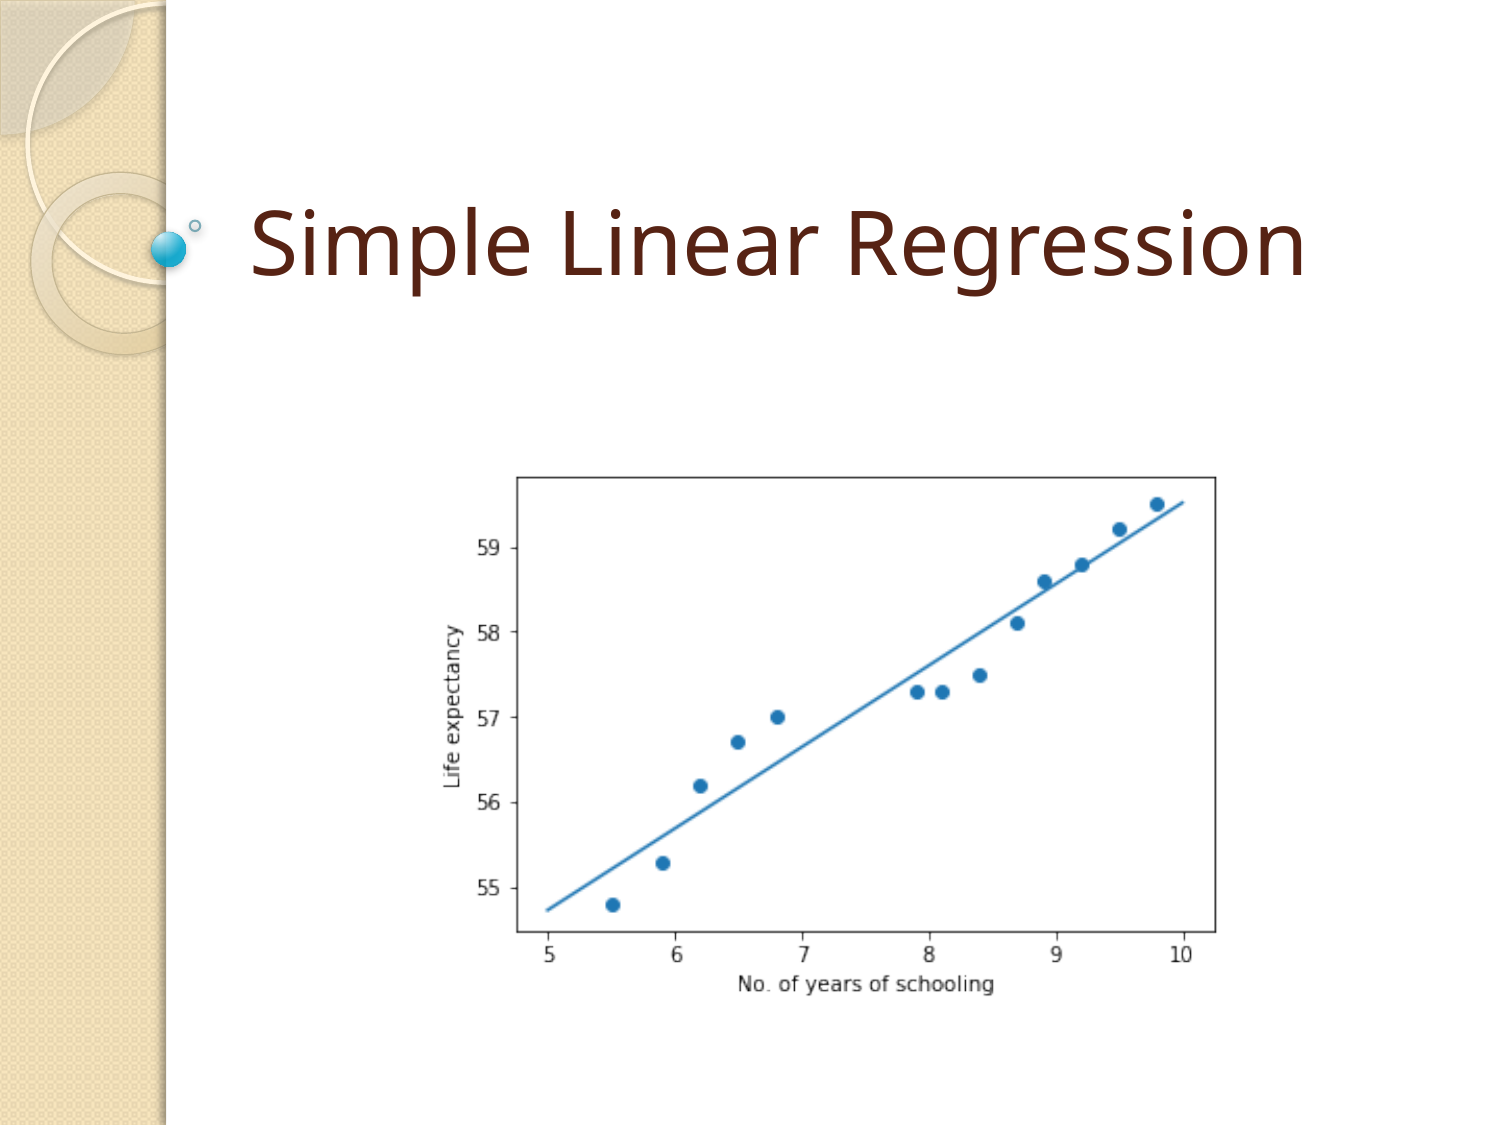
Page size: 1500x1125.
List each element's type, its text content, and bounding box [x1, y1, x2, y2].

picture [430, 455, 1236, 1011]
title Simple Linear Regression [234, 59, 1450, 301]
